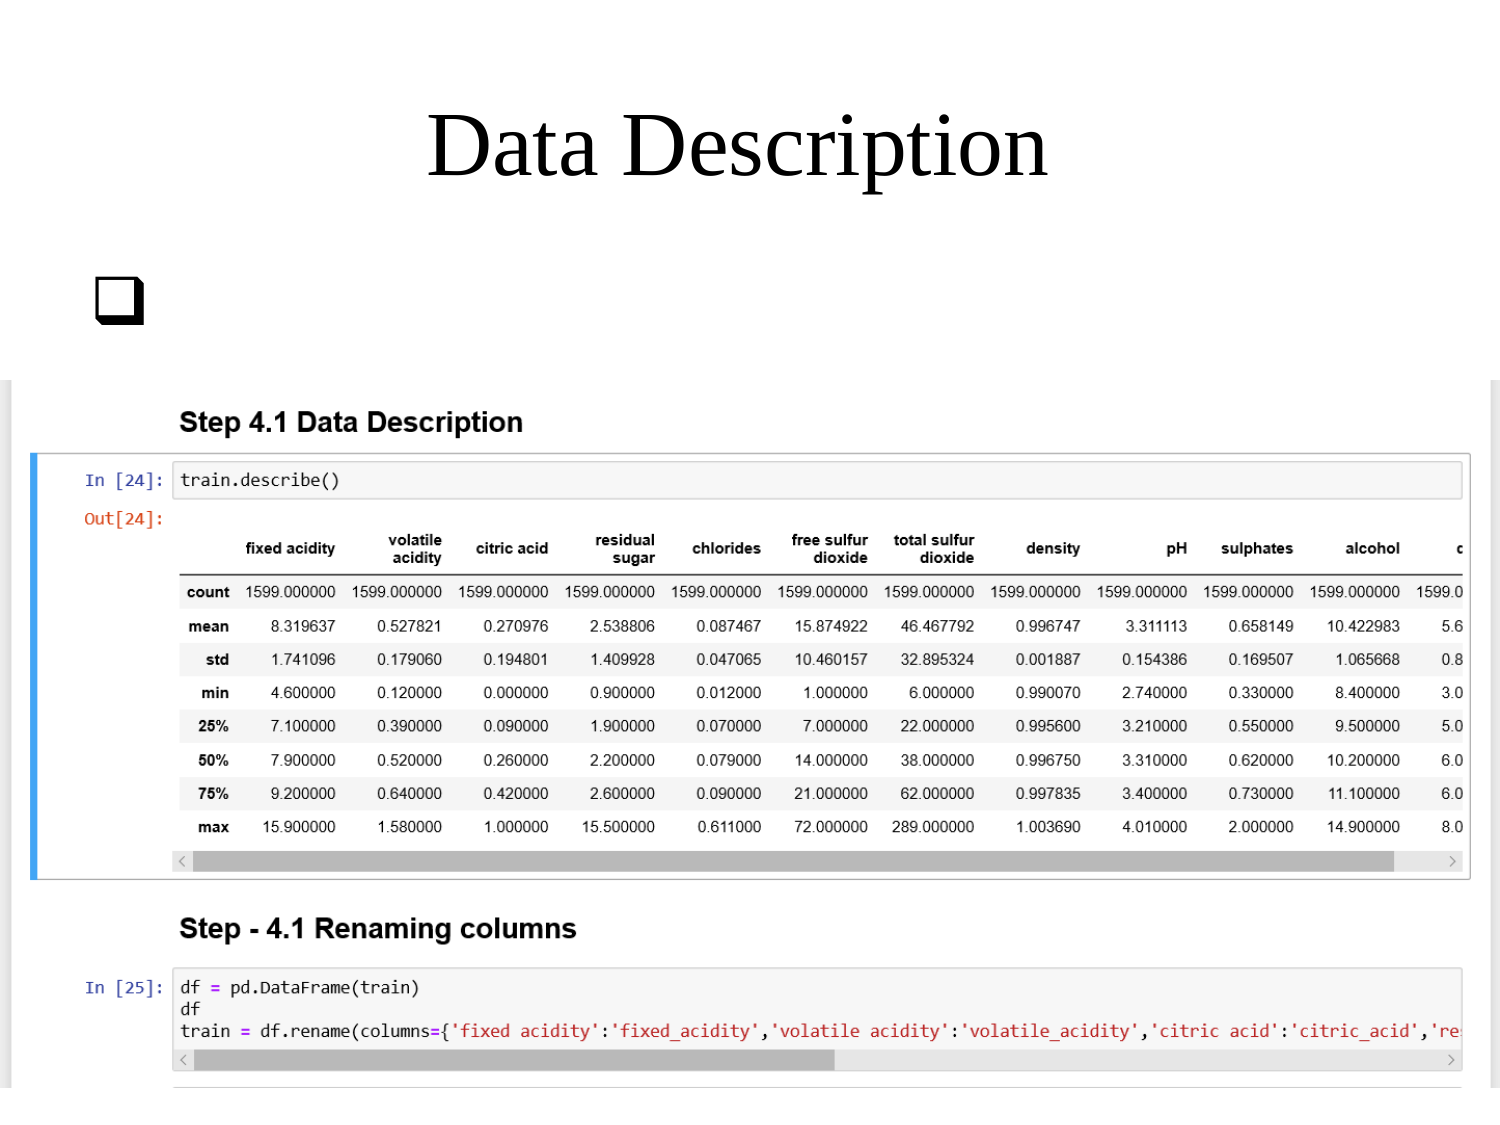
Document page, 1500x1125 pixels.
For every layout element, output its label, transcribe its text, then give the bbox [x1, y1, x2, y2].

list [75, 262, 1425, 378]
title Data Description [75, 45, 1425, 233]
picture [0, 380, 1500, 1088]
